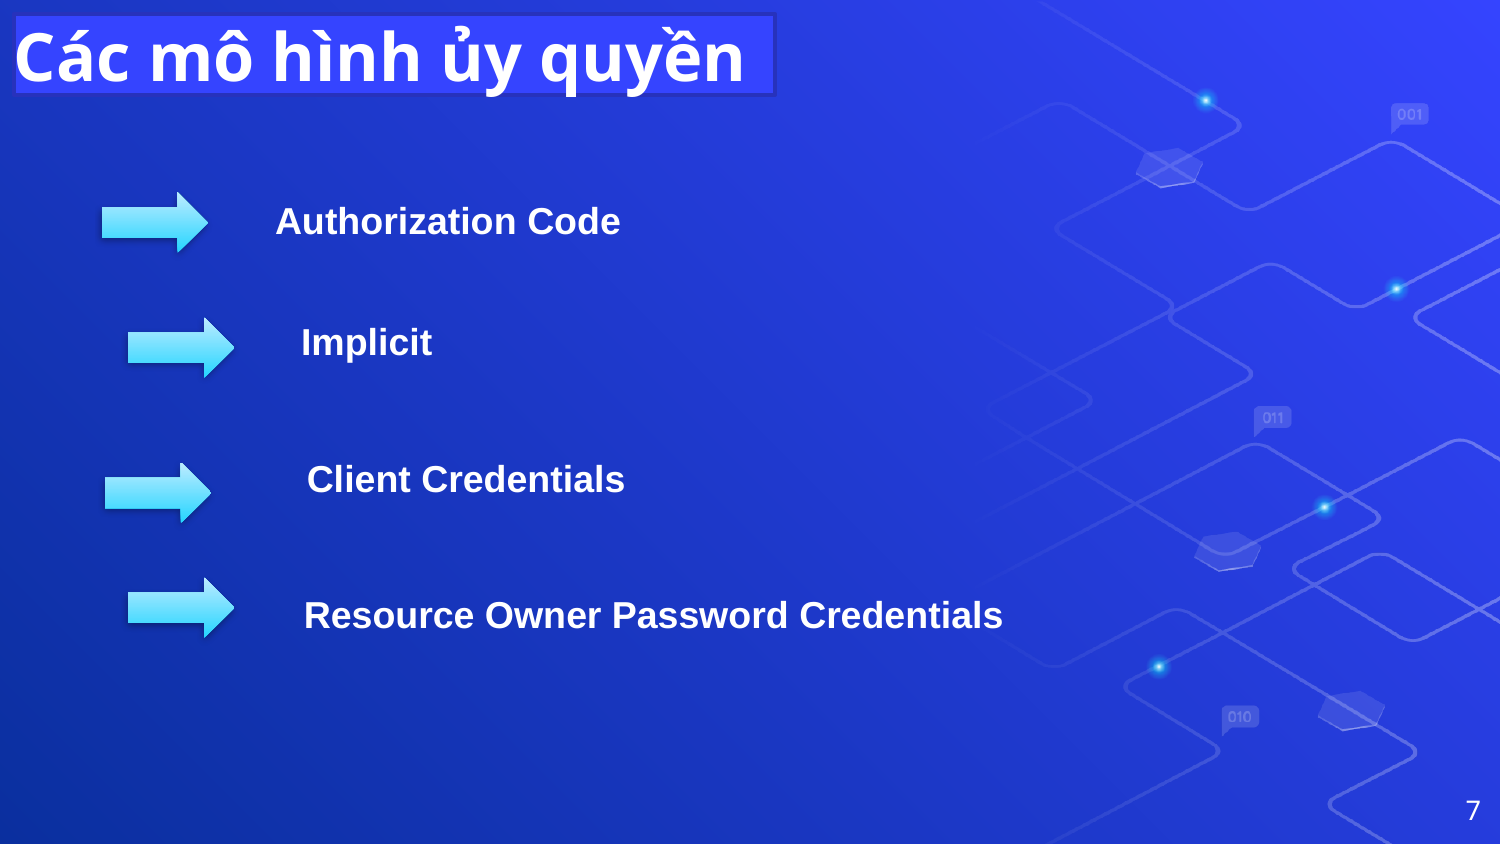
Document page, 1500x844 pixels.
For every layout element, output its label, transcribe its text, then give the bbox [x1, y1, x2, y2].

text_box [101, 192, 208, 253]
text_box Các mô hình ủy quyền [12, 12, 777, 97]
picture [0, 0, 1500, 844]
text_box Authorization Code [260, 189, 637, 250]
text_box Implicit [286, 310, 448, 371]
text_box Client Credentials [292, 447, 641, 507]
text_box [128, 317, 235, 379]
text_box [105, 462, 212, 524]
slide_number 7 [1391, 779, 1482, 844]
text_box [128, 577, 235, 639]
text_box Resource Owner Password Credentials [289, 583, 1019, 644]
